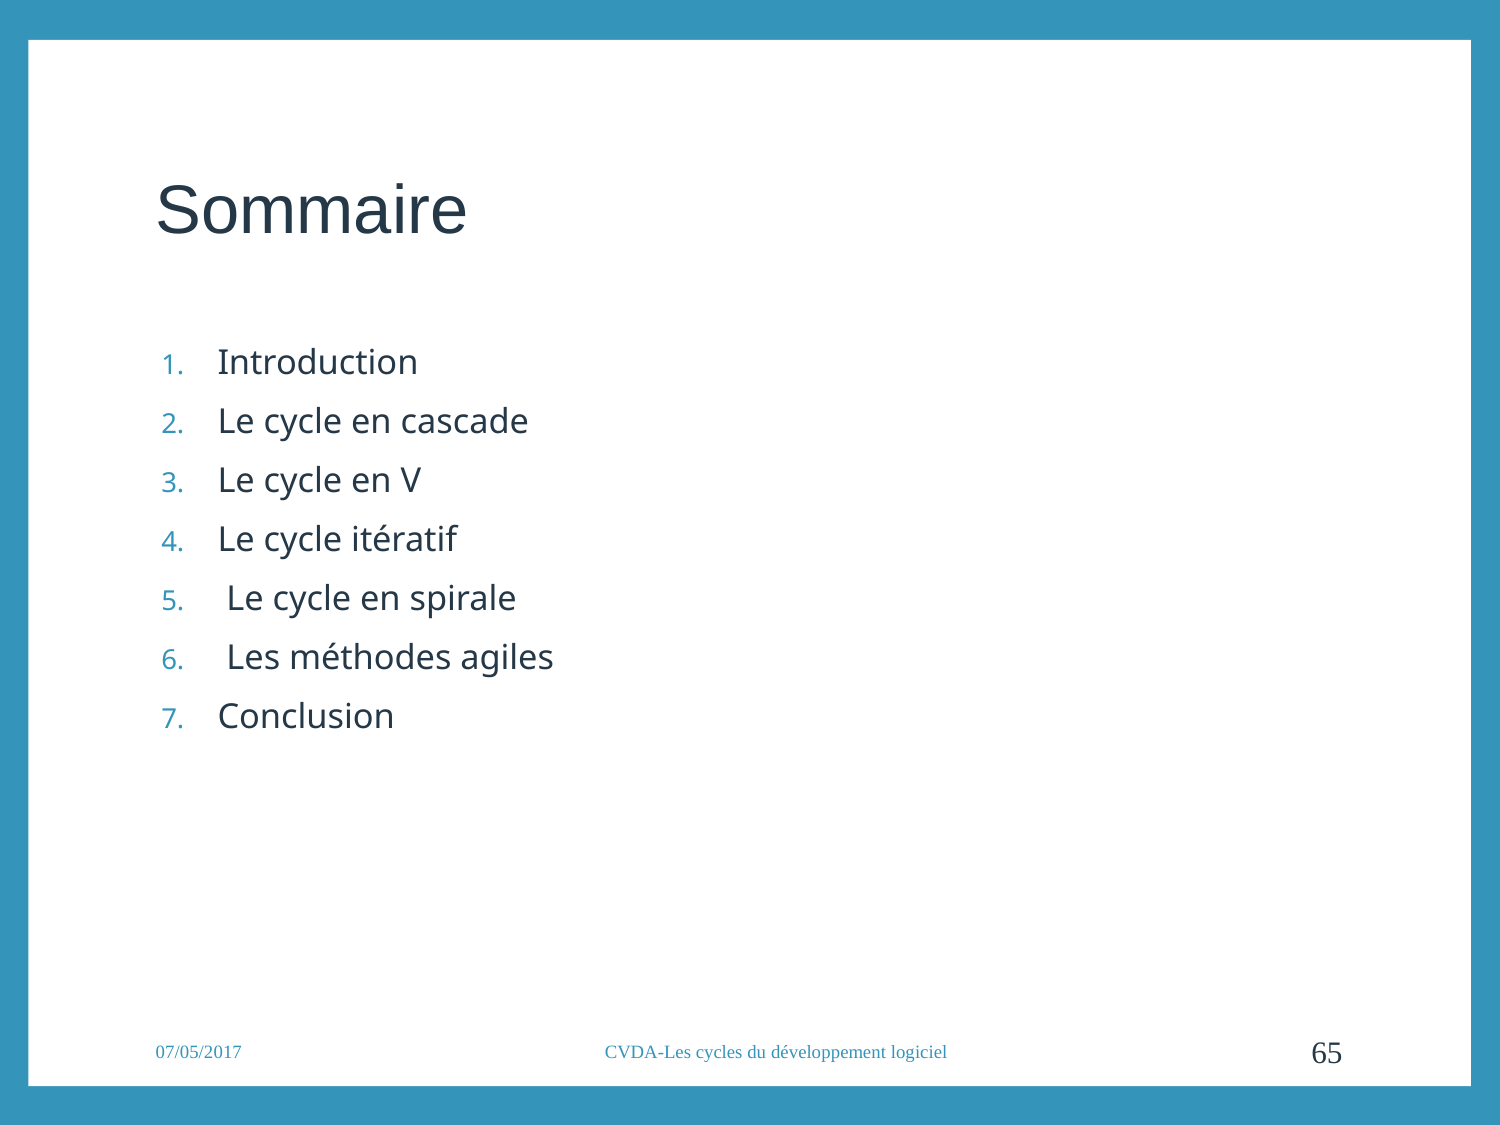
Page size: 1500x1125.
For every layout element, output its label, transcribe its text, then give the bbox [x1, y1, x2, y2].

footer CVDA-Les cycles du développement logiciel [485, 1020, 1067, 1081]
slide_number 65 [1147, 1020, 1358, 1081]
title Sommaire [140, 99, 1356, 323]
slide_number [140, 1020, 428, 1081]
list Introduction Le cycle en cascade Le cycle en V Le cycle itératif Le cycle en spirale Les méthodes agiles Conclusion [140, 337, 1356, 1000]
